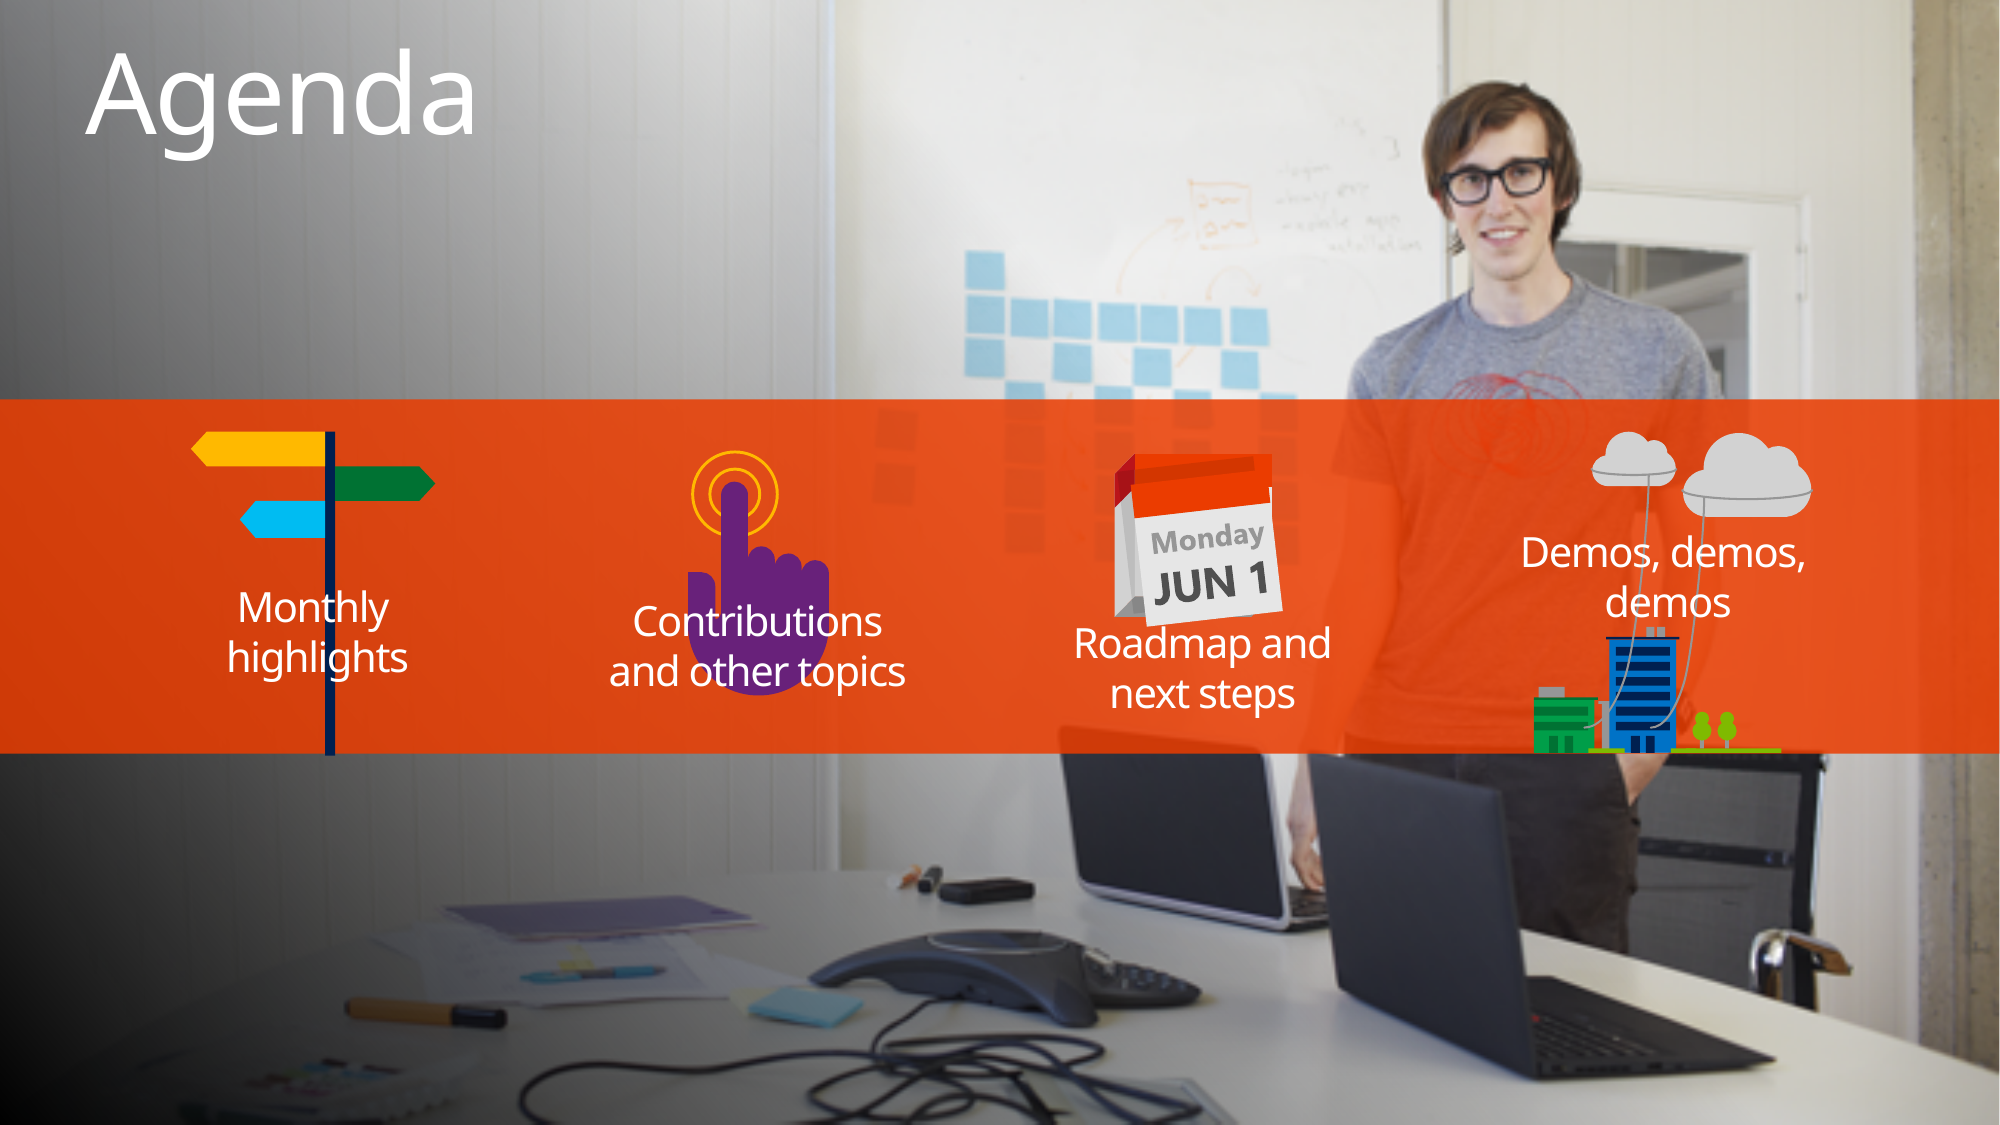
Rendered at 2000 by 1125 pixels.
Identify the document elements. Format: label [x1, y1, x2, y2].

picture [0, 0, 2000, 1125]
text_box [1529, 431, 1814, 754]
text_box [617, 449, 898, 697]
text_box [189, 431, 436, 756]
text_box [1057, 396, 1340, 718]
